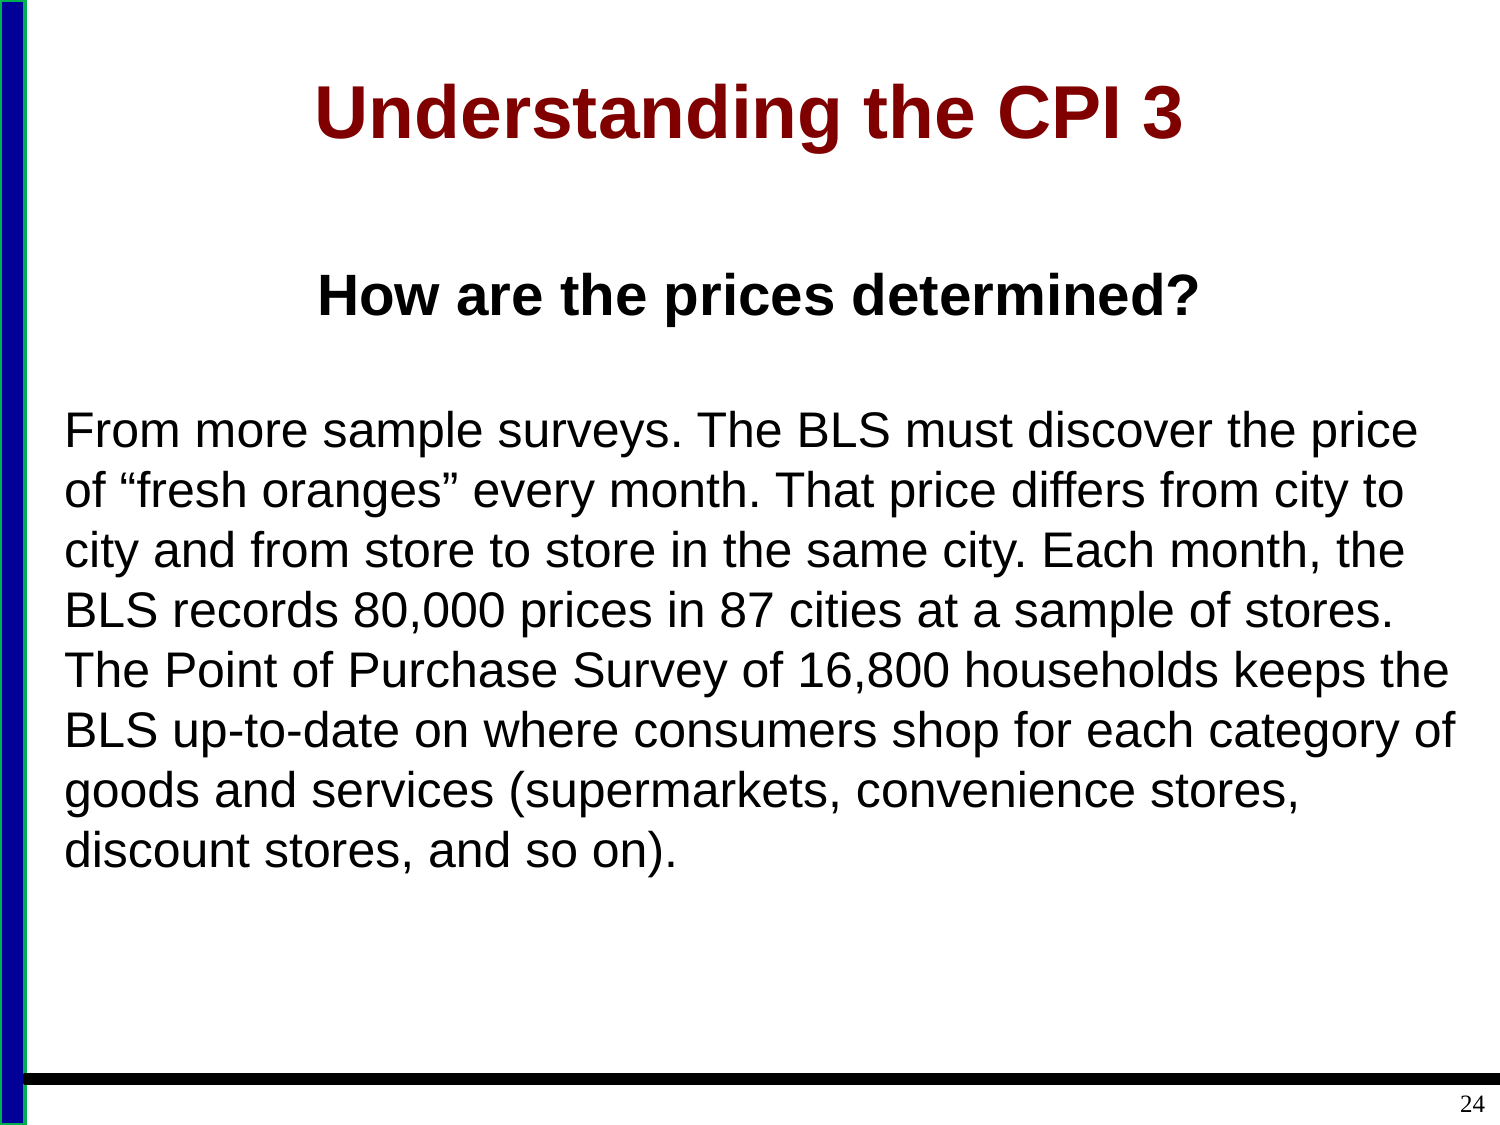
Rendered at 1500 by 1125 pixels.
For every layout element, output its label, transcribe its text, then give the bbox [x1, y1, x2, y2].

title Understanding the CPI 3 [74, 59, 1426, 179]
text_box How are the prices determined? From more sample surveys. The BLS must discover the price of “fresh oranges” every month. That price differs from city to city and from store to store in the same city. Each month, the BLS records 80,000 prices in 87 cities at a sample of stores. The Point of Purchase Survey of 16,800 households keeps the BLS up-to-date on where consumers shop for each category of goods and services (supermarkets, convenience stores, discount stores, and so on). [49, 179, 1487, 885]
